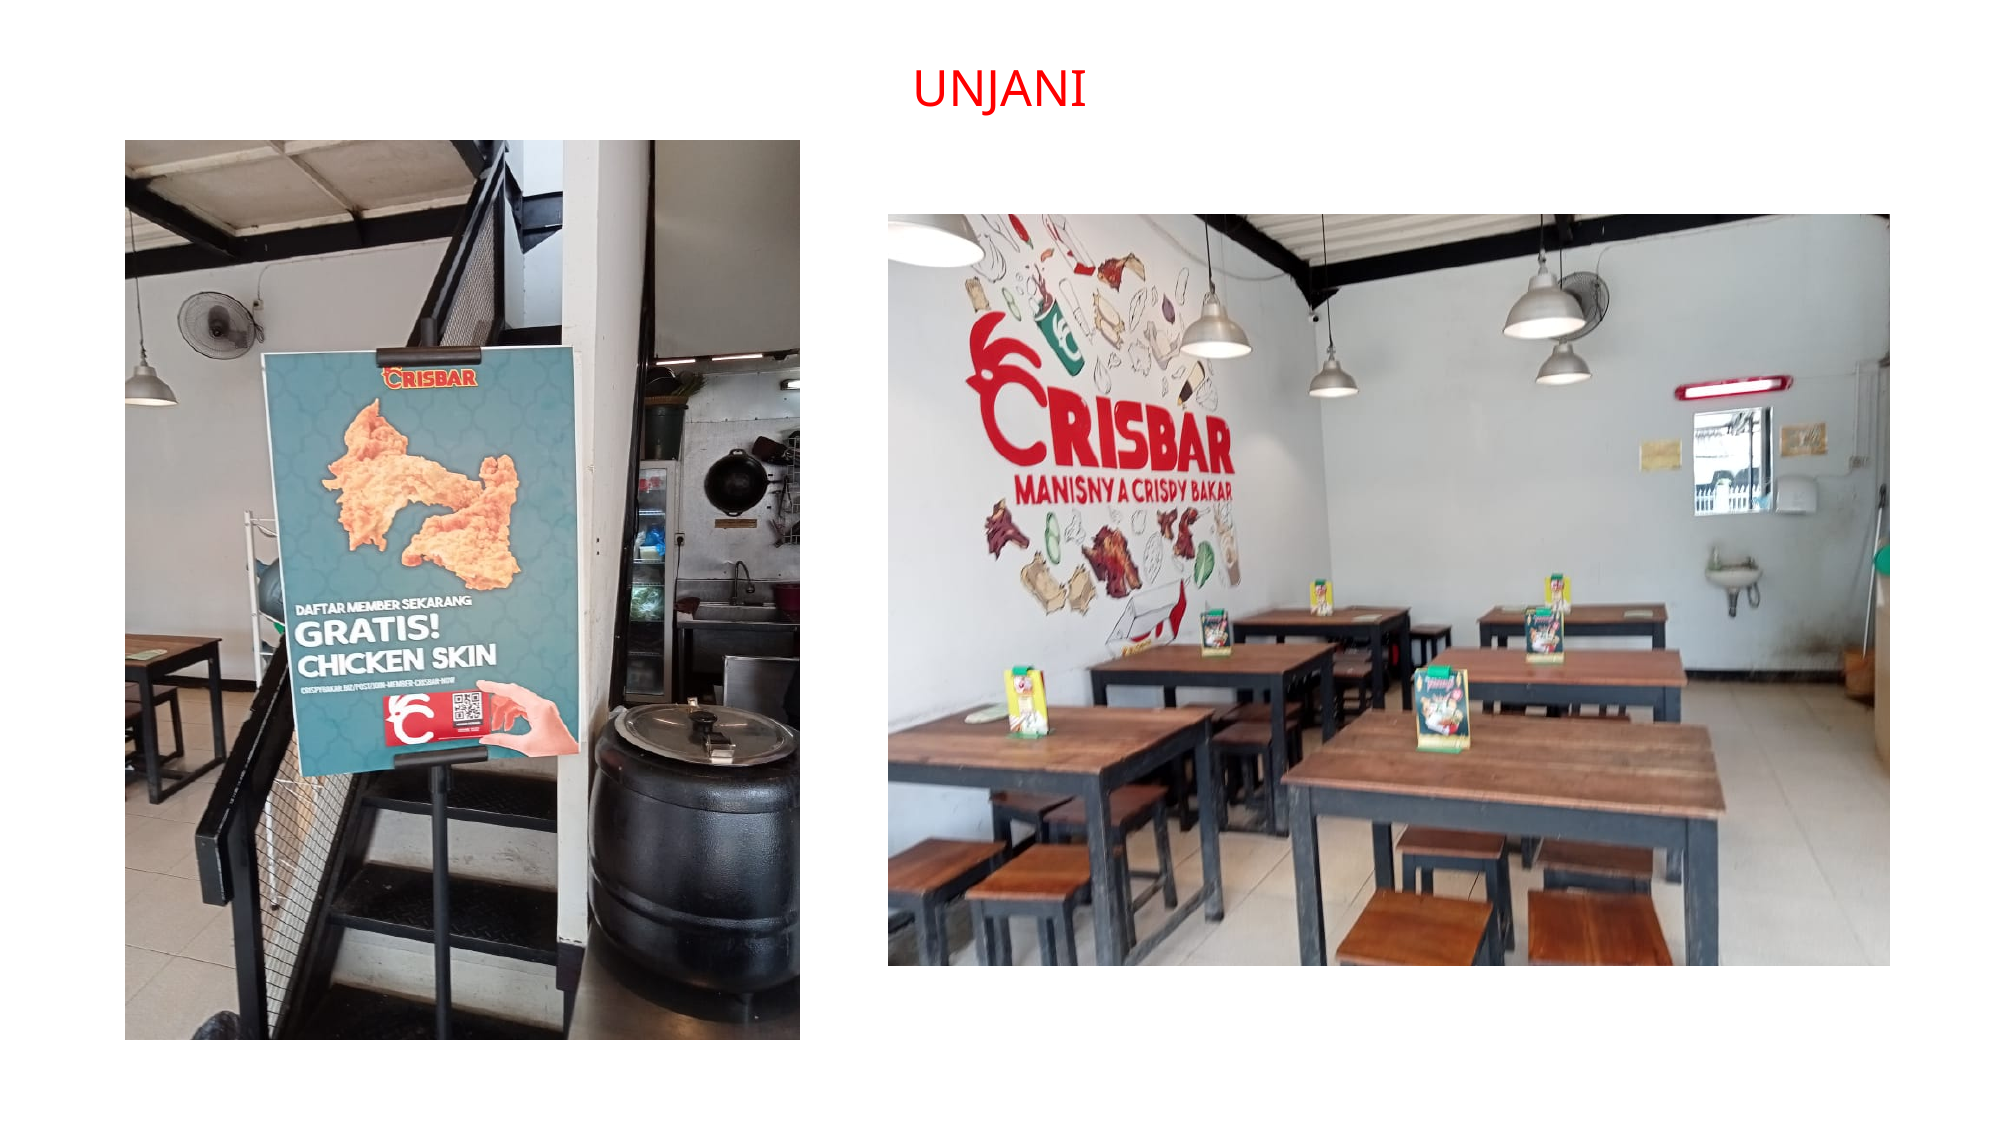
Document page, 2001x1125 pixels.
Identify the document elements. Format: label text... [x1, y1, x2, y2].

picture [888, 214, 1890, 966]
picture [125, 140, 800, 1040]
text_box UNJANI [897, 48, 1103, 124]
